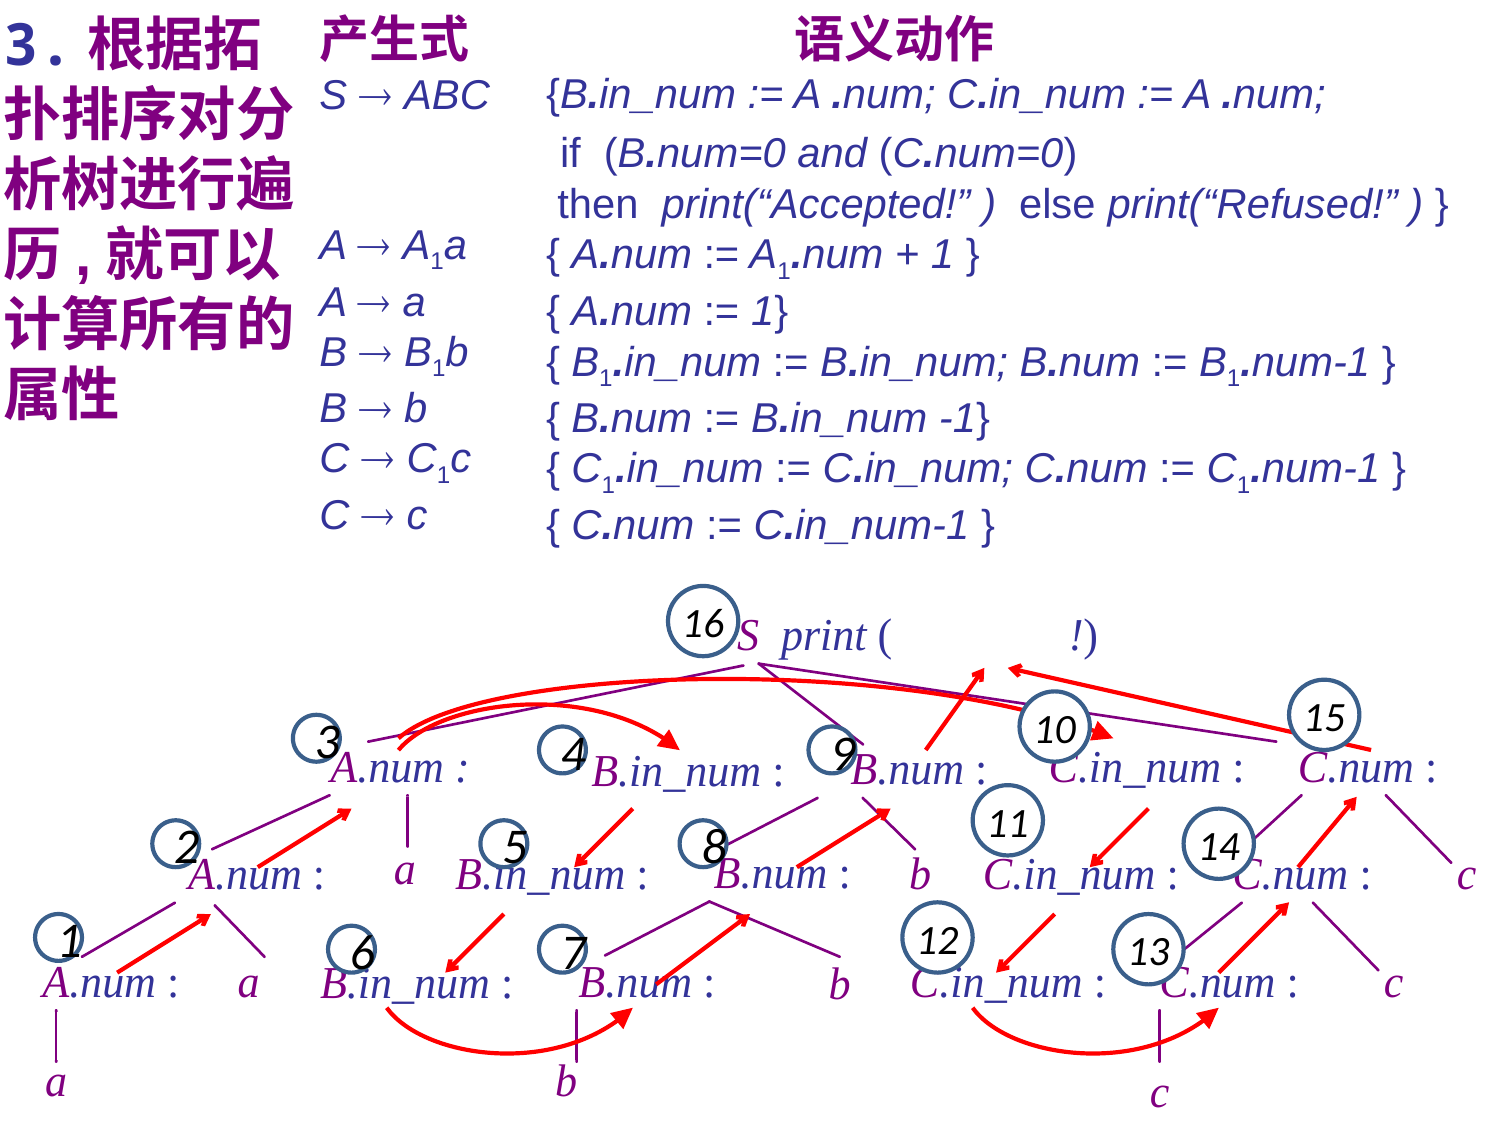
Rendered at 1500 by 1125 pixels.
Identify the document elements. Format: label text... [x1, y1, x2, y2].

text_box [913, 679, 997, 739]
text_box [1089, 808, 1149, 868]
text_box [1007, 667, 1372, 751]
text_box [116, 913, 212, 973]
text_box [655, 913, 751, 985]
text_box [1291, 802, 1363, 862]
text_box 产生式 S  ABC A  A1a A  a B  B1b B  b C  C1c C  c [304, 0, 531, 546]
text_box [573, 808, 633, 868]
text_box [796, 808, 891, 868]
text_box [257, 808, 352, 868]
text_box 语义动作 {B.in_num := A .num; C.in_num := A .num; if (B.num=0 and (C.num=0) then print(“Accepted!” ) else print(“Refused!” ) } { A.num := A1.num + 1 } { A.num := 1} { B1.in_num := B.in_num; B.num := B1.num-1 } { B.num := B.in_num -1} { C1.in_num := C.in_num; C.num := C1.num-1 } { C.num := C.in_num-1 } [531, 0, 1500, 556]
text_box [445, 913, 505, 973]
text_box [995, 913, 1055, 973]
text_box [1218, 902, 1290, 973]
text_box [0, 578, 1500, 1125]
text_box 3.根据拓扑排序对分析树进行遍历,就可以计算所有的属性 [0, 0, 304, 435]
